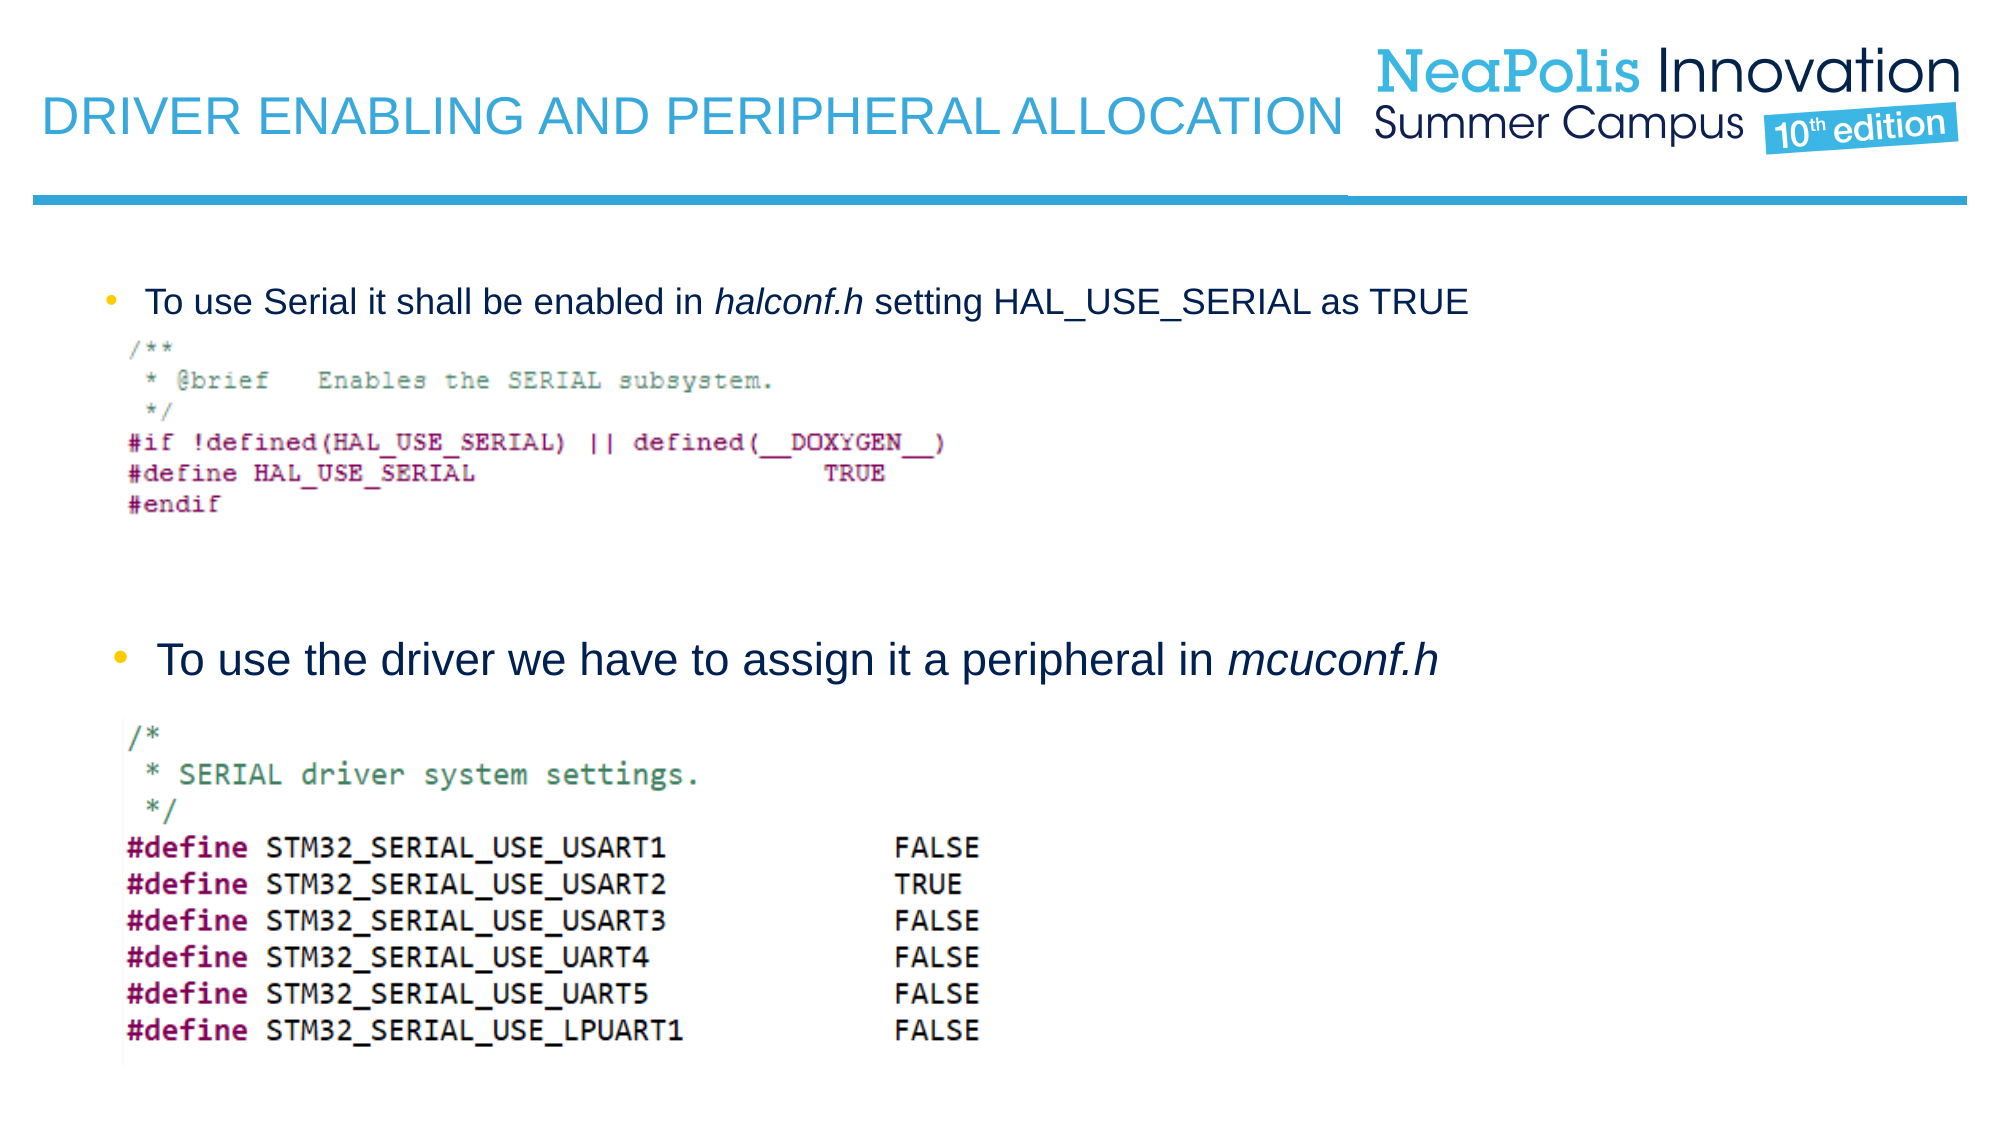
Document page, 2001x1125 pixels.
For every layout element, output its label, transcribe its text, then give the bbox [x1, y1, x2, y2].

picture [122, 329, 966, 531]
picture [122, 718, 1001, 1066]
picture [1348, 0, 1990, 196]
text_box To use the driver we have to assign it a peripheral in mcuconf.h [97, 594, 1913, 692]
text_box To use Serial it shall be enabled in halconf.h setting HAL_USE_SERIAL as TRUE [90, 247, 1910, 330]
text_box DRIVER ENABLING AND PERIPHERAL ALLOCATION [26, 53, 1409, 173]
